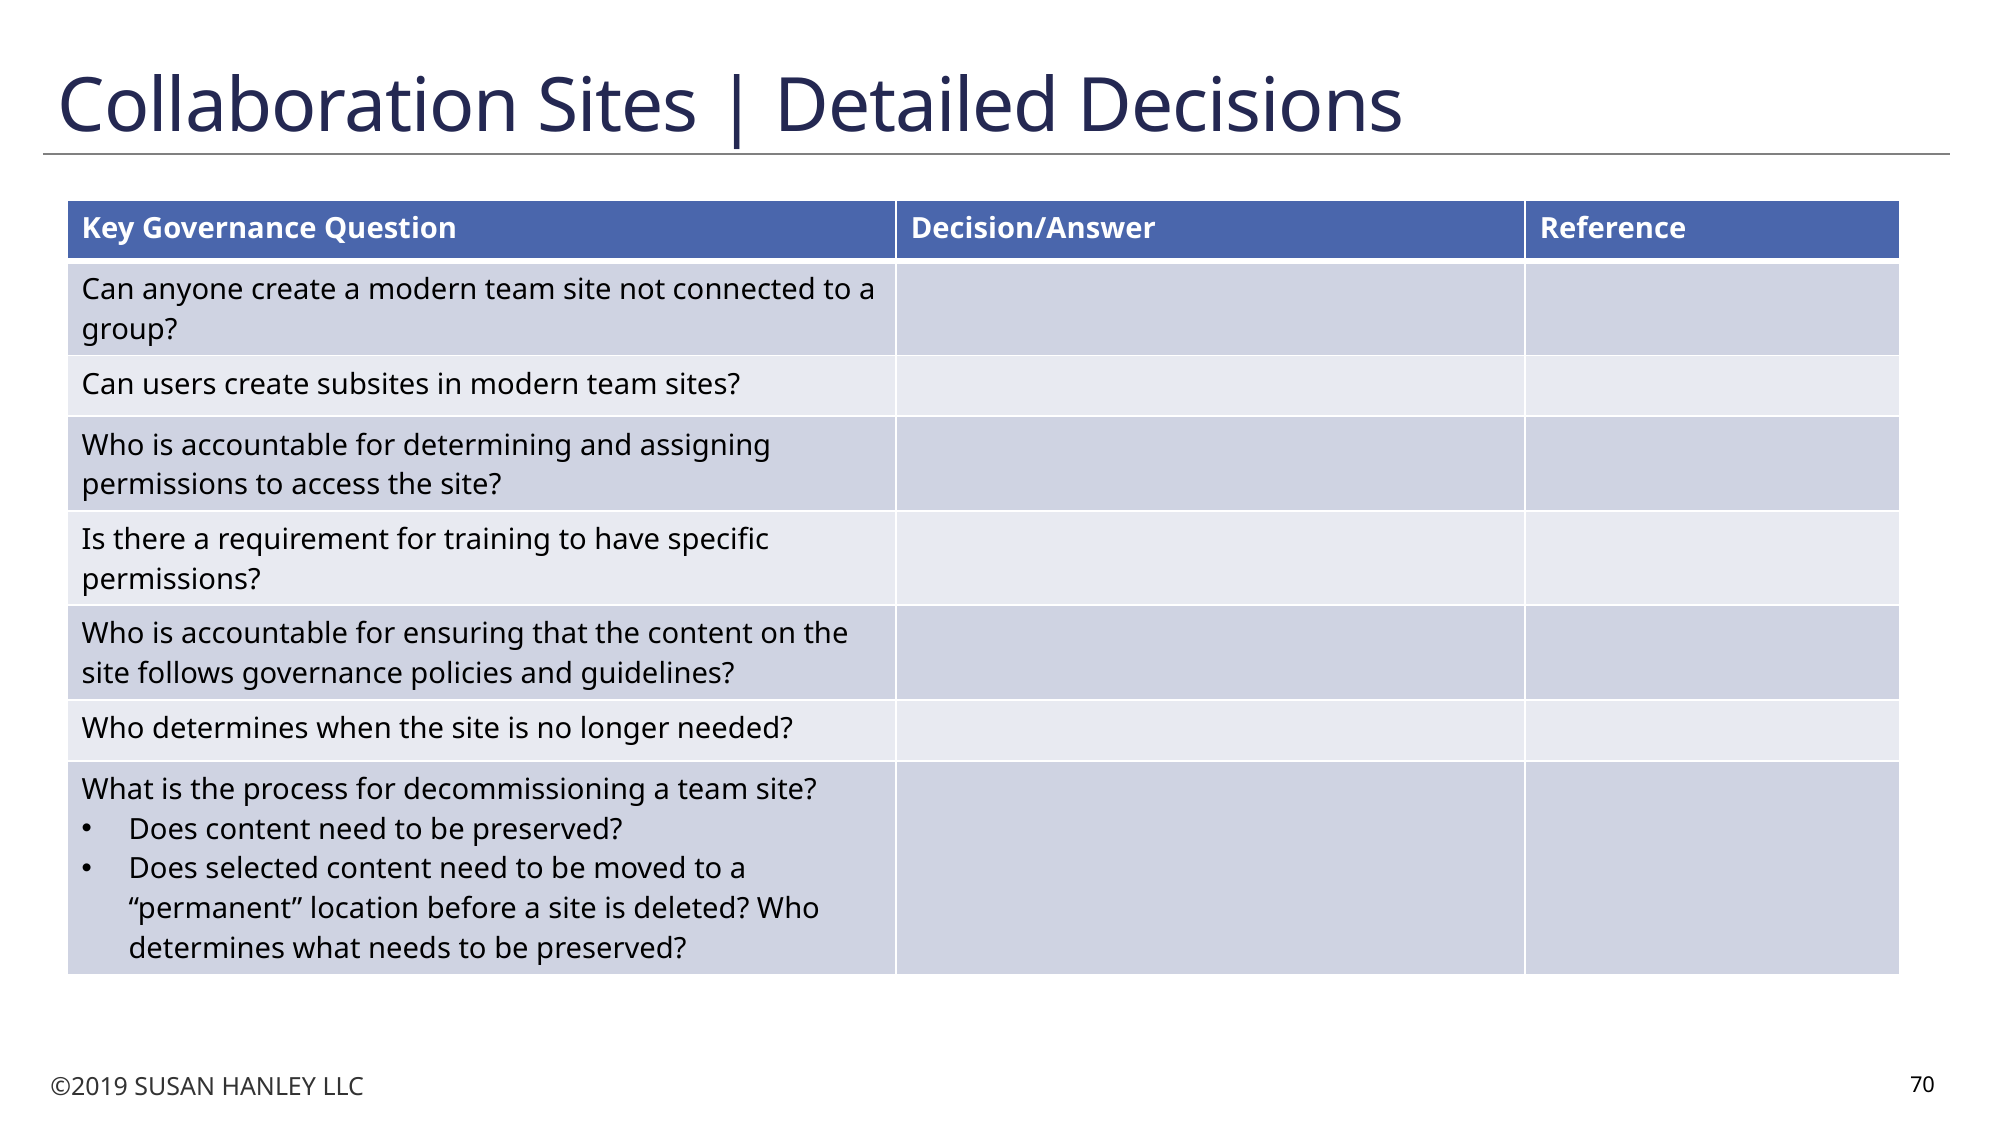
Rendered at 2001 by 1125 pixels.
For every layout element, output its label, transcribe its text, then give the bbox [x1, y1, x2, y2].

table_header Reference [1526, 201, 1899, 258]
table_cell Who determines when the site is no longer needed? [68, 701, 895, 760]
table_cell [1526, 701, 1899, 760]
table_cell [897, 701, 1524, 760]
table_header Decision/Answer [897, 201, 1524, 258]
table_cell [1526, 606, 1899, 699]
table_cell Who is accountable for determining and assigning permissions to access the site? [68, 417, 895, 510]
table_cell [897, 264, 1524, 355]
title Collaboration Sites | Detailed Decisions [42, 28, 1950, 154]
table_cell Can users create subsites in modern team sites? [68, 356, 895, 415]
table_cell [1526, 264, 1899, 355]
table_header Key Governance Question [68, 201, 895, 258]
table_cell [897, 762, 1524, 974]
table_cell [897, 356, 1524, 415]
table_cell What is the process for decommissioning a team site? Does content need to be preserved? Does selected content need to be moved to a “permanent” location before a site is deleted? Who determines what needs to be preserved? [68, 762, 895, 974]
table_cell Is there a requirement for training to have specific permissions? [68, 512, 895, 604]
slide_number 70 [1734, 1055, 1950, 1116]
table_cell [1526, 417, 1899, 510]
table_cell Who is accountable for ensuring that the content on the site follows governance policies and guidelines? [68, 606, 895, 699]
table_cell [1526, 512, 1899, 604]
table_cell [897, 512, 1524, 604]
table_cell [1526, 762, 1899, 974]
table_cell [897, 606, 1524, 699]
table_cell [897, 417, 1524, 510]
table_cell Can anyone create a modern team site not connected to a group? [68, 264, 895, 355]
table_cell [1526, 356, 1899, 415]
